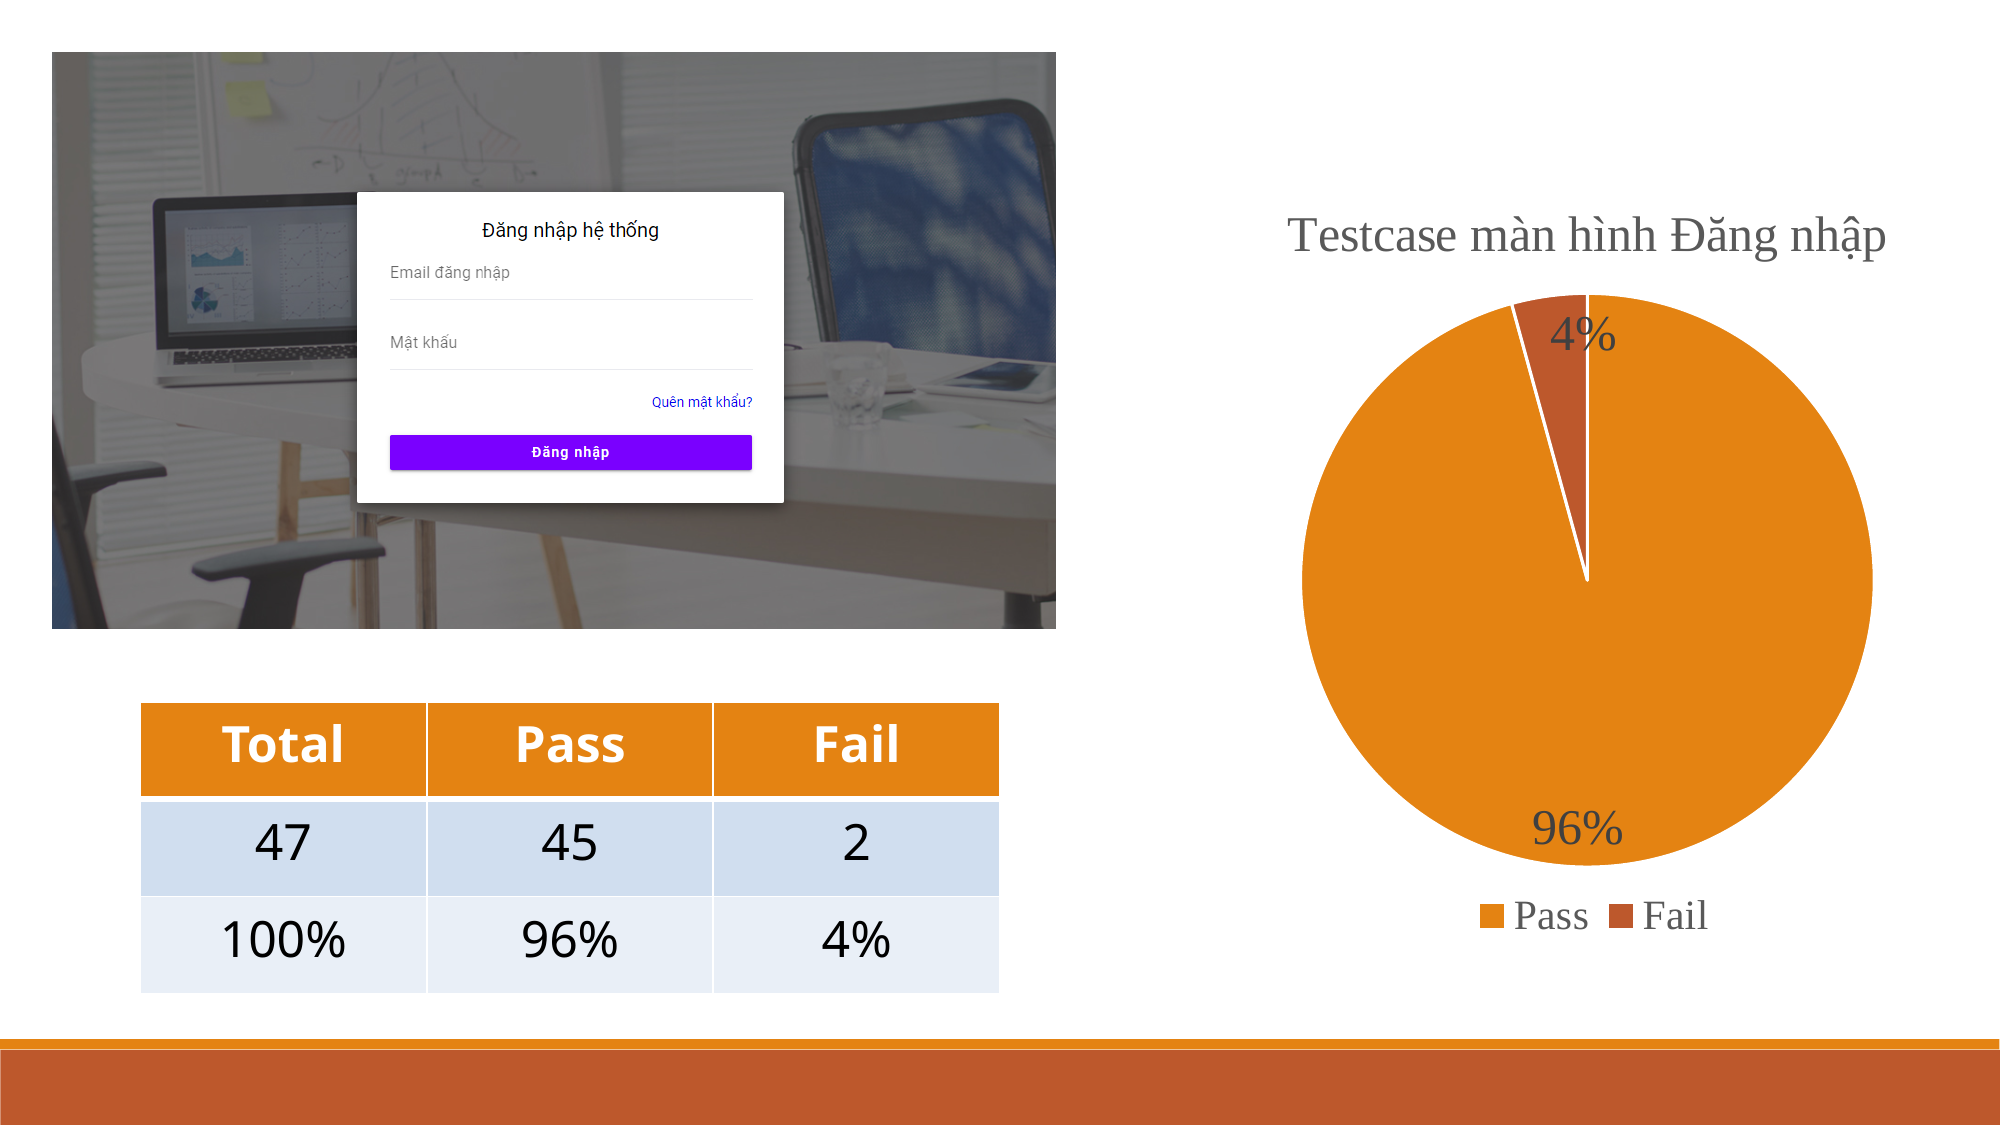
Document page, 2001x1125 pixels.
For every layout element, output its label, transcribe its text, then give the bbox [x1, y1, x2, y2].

table_header Fail [714, 703, 923, 796]
table_cell 45 [428, 802, 712, 896]
table_header Total [141, 703, 426, 796]
table_cell 2 [714, 802, 923, 896]
table_cell 100% [141, 897, 426, 993]
table_header Pass [428, 703, 712, 796]
table_cell 96% [428, 897, 712, 993]
chart [925, 166, 2000, 958]
picture [51, 52, 1057, 629]
table_cell 4% [714, 897, 999, 993]
table_cell 47 [141, 802, 426, 896]
